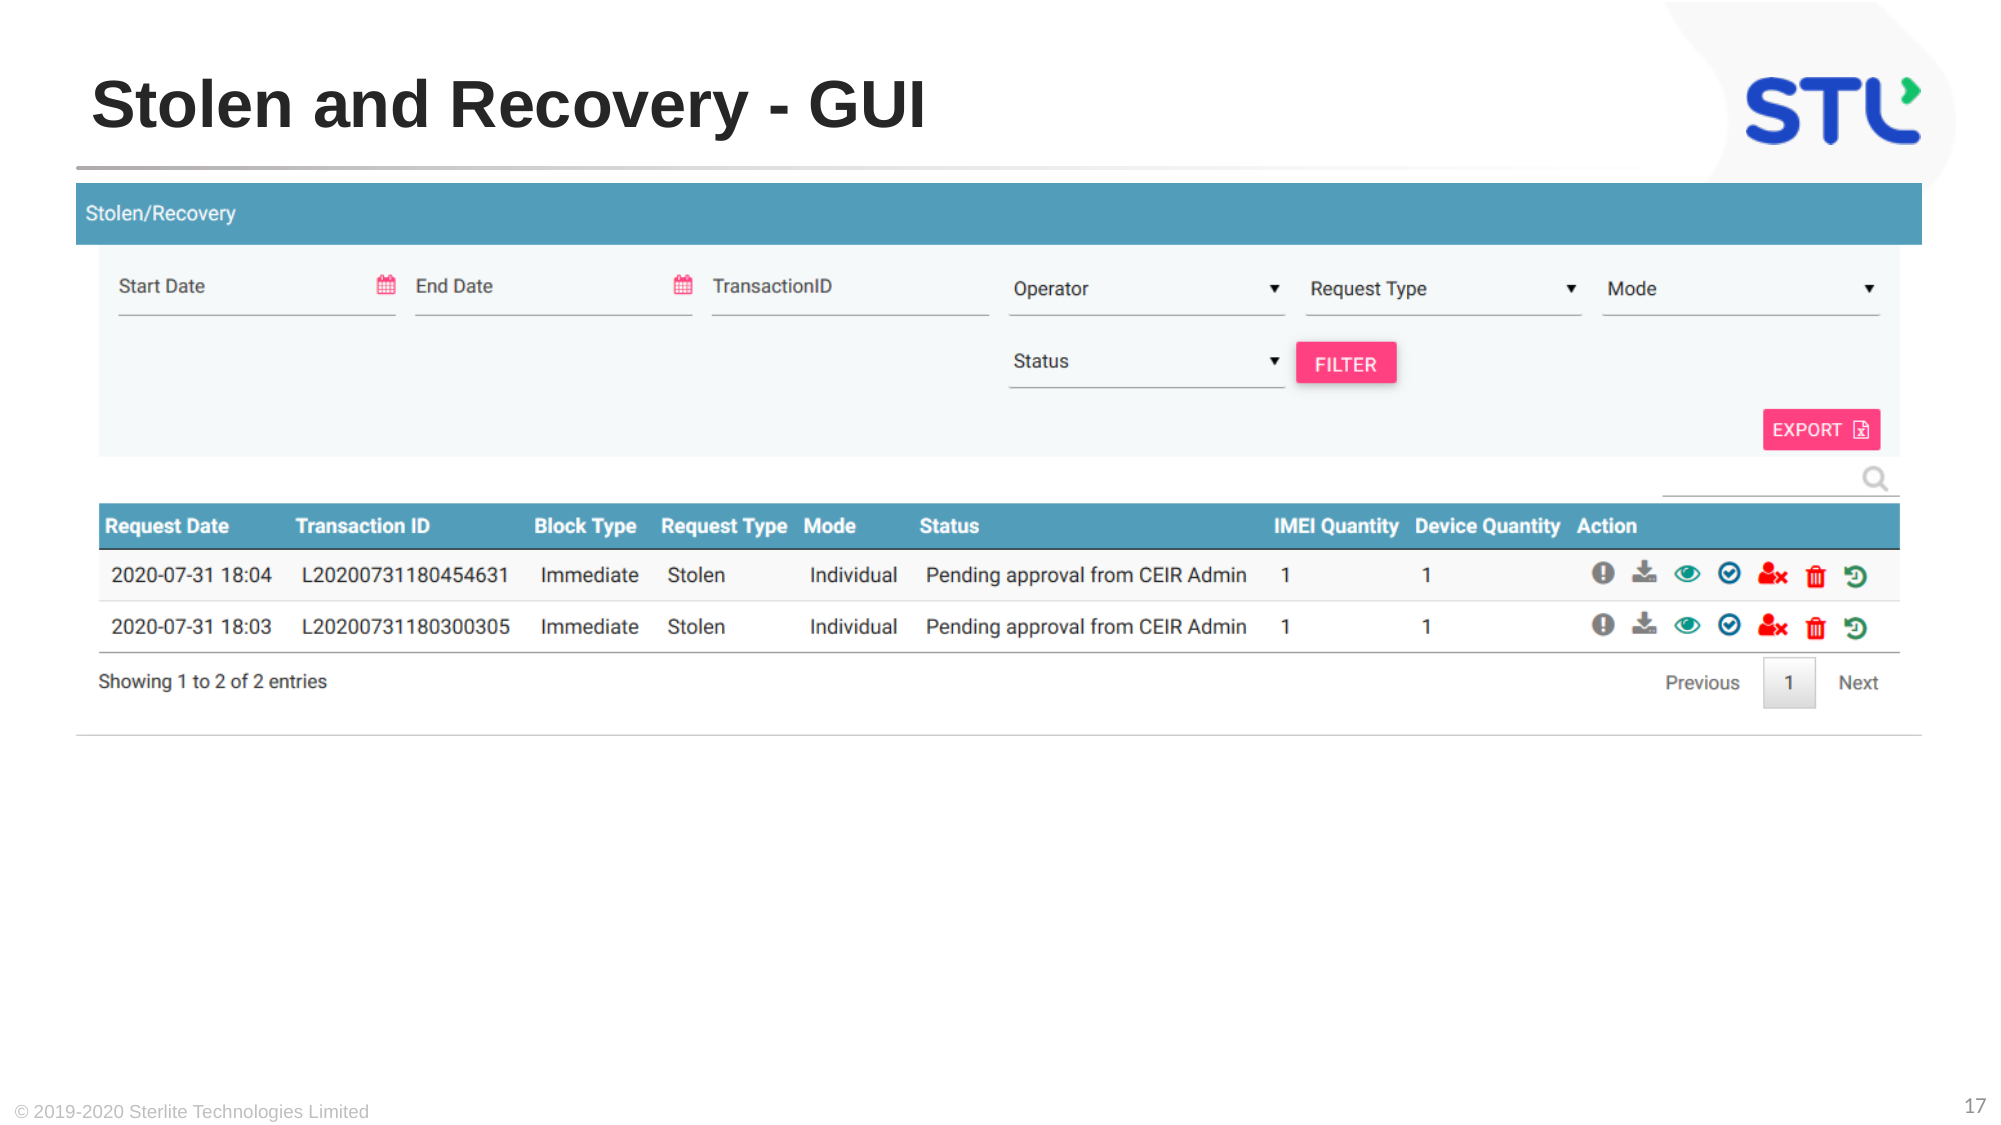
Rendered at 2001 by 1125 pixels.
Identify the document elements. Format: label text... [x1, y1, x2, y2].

footer © 2019-2020 Sterlite Technologies Limited [0, 1083, 455, 1125]
picture [75, 183, 1922, 736]
title Stolen and Recovery - GUI [76, 35, 1564, 167]
slide_number 17 [1955, 1083, 1997, 1122]
picture [1746, 77, 1921, 145]
